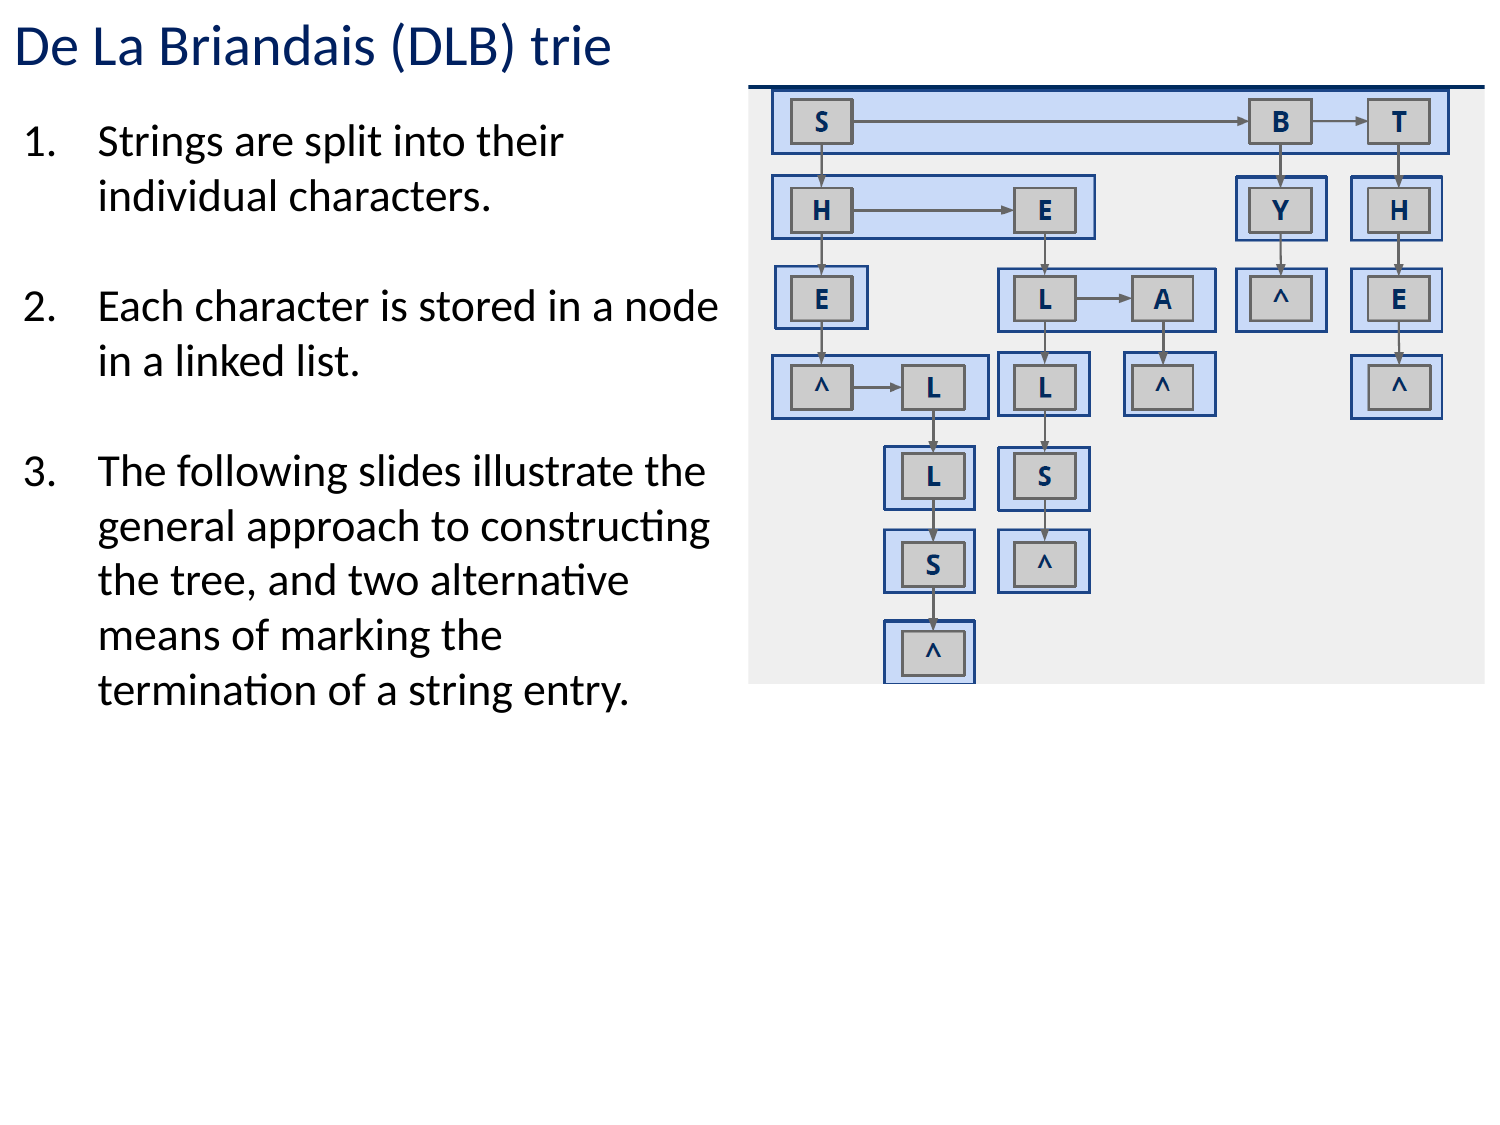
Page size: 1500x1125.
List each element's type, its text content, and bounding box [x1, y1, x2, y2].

text_box Strings are split into their individual characters. Each character is stored in a node in a linked list. The following slides illustrate the general approach to constructing the tree, and two alternative means of marking the termination of a string entry. [7, 102, 735, 723]
text_box De La Briandais (DLB) trie [0, 0, 1335, 85]
picture [748, 85, 1485, 684]
